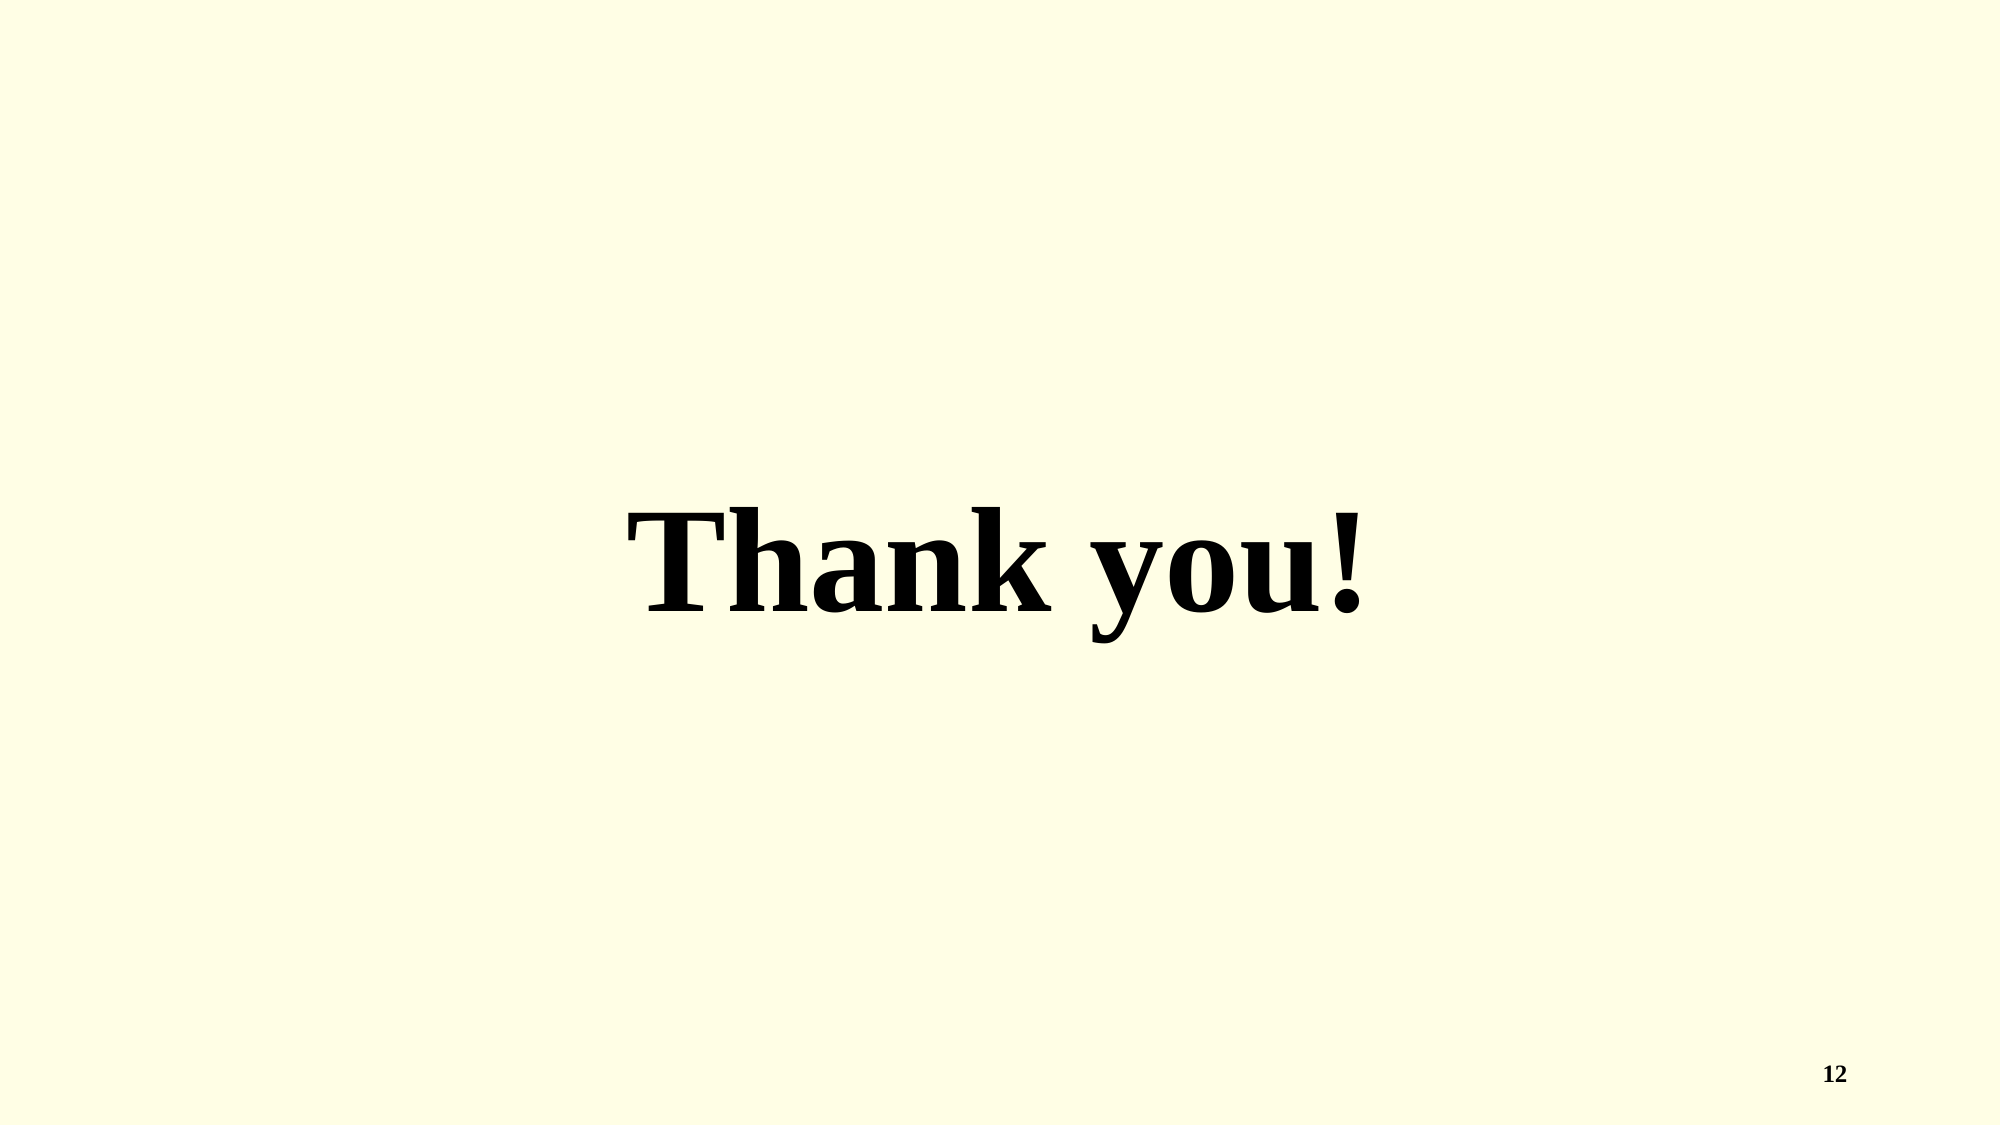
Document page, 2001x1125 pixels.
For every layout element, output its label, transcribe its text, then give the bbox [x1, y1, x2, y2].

title Thank you! [249, 366, 1750, 759]
slide_number 12 [1412, 1042, 1863, 1103]
